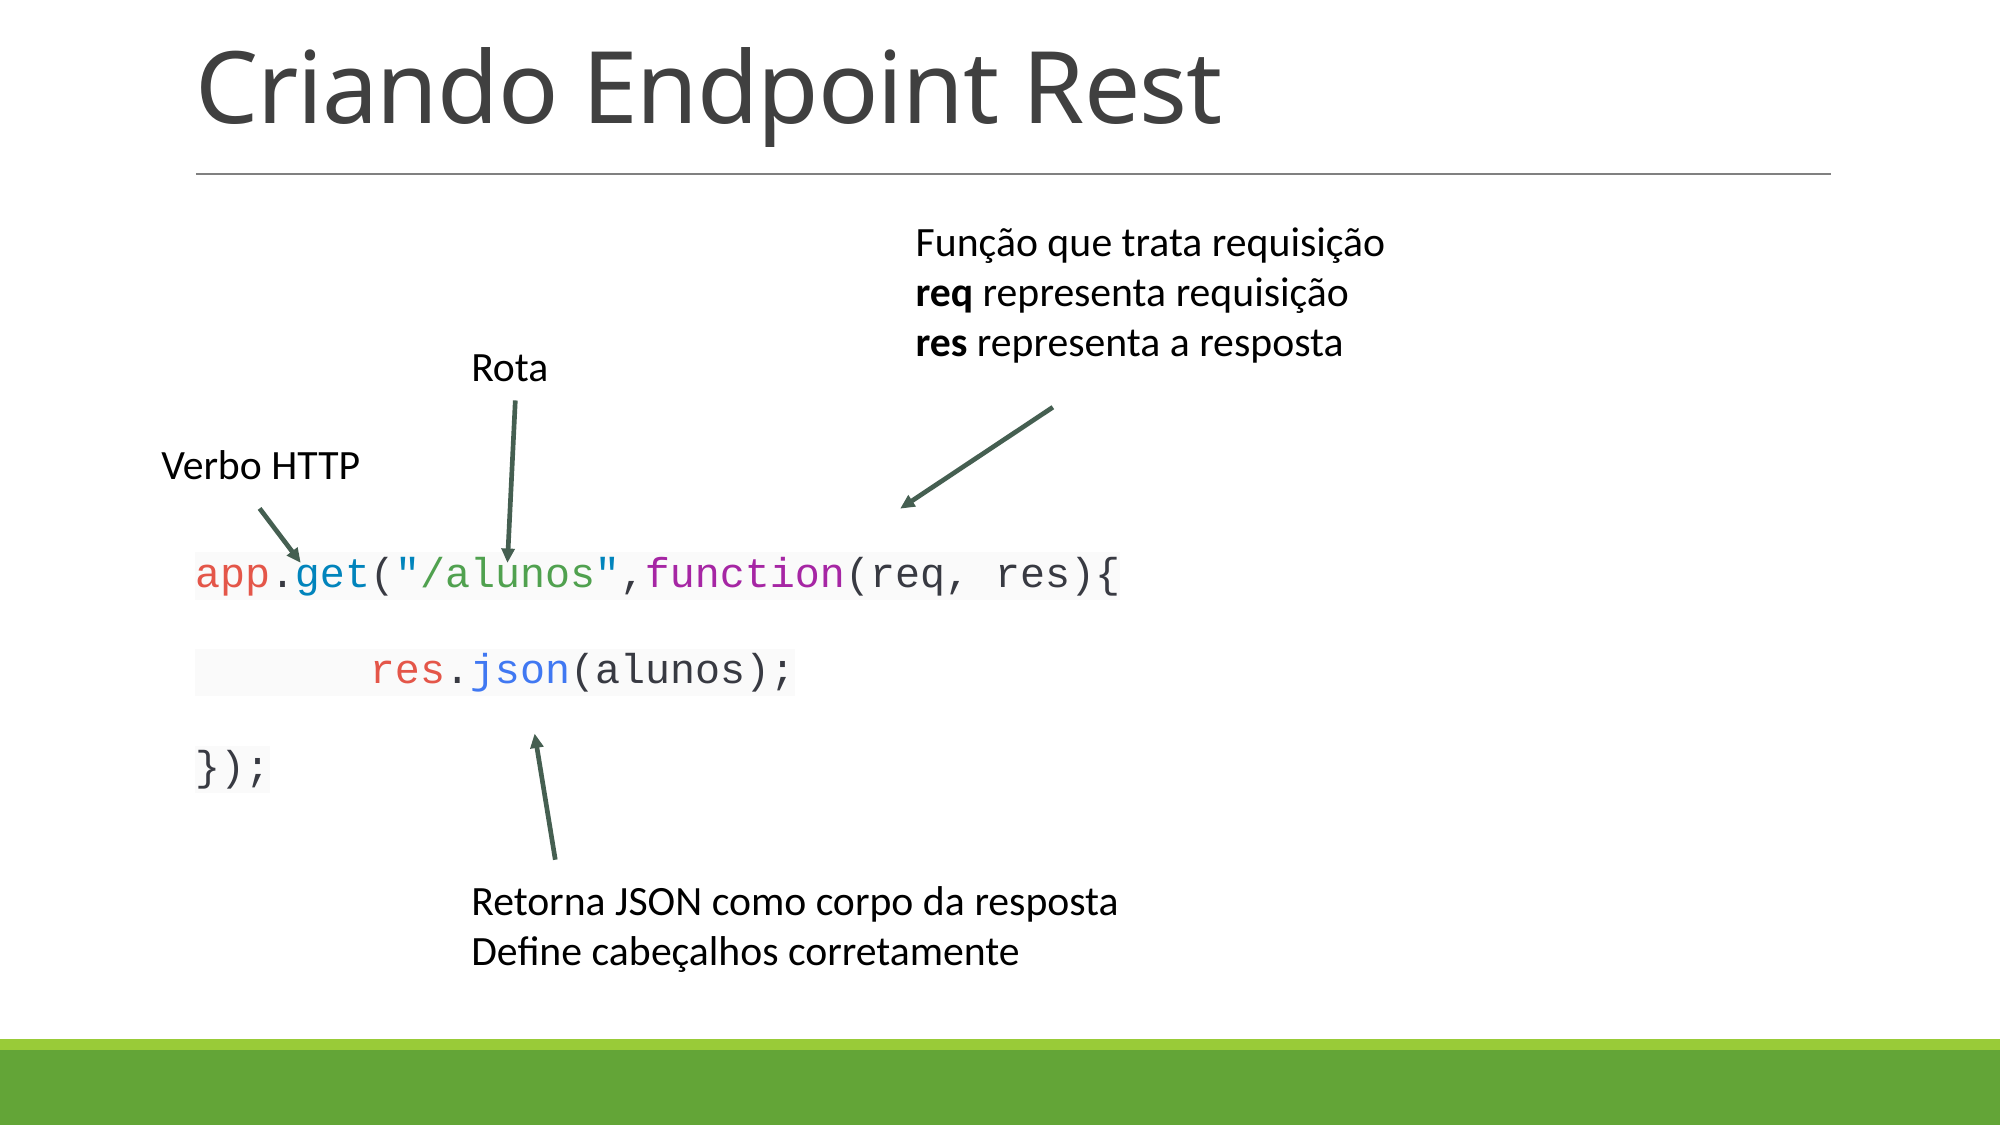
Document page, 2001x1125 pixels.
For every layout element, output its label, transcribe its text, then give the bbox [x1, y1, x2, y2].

list app.get("/alunos",function(req, res){ res.json(alunos); }); [180, 222, 1830, 963]
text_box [506, 399, 516, 563]
title Criando Endpoint Rest [180, 26, 1830, 174]
text_box Função que trata requisição req representa requisição res representa a resposta [900, 199, 1539, 399]
text_box Retorna JSON como corpo da resposta Define cabeçalhos corretamente [456, 858, 1292, 1021]
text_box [259, 507, 301, 563]
text_box Rota [456, 324, 590, 427]
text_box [899, 406, 1054, 509]
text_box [534, 733, 556, 861]
text_box Verbo HTTP [146, 422, 414, 525]
